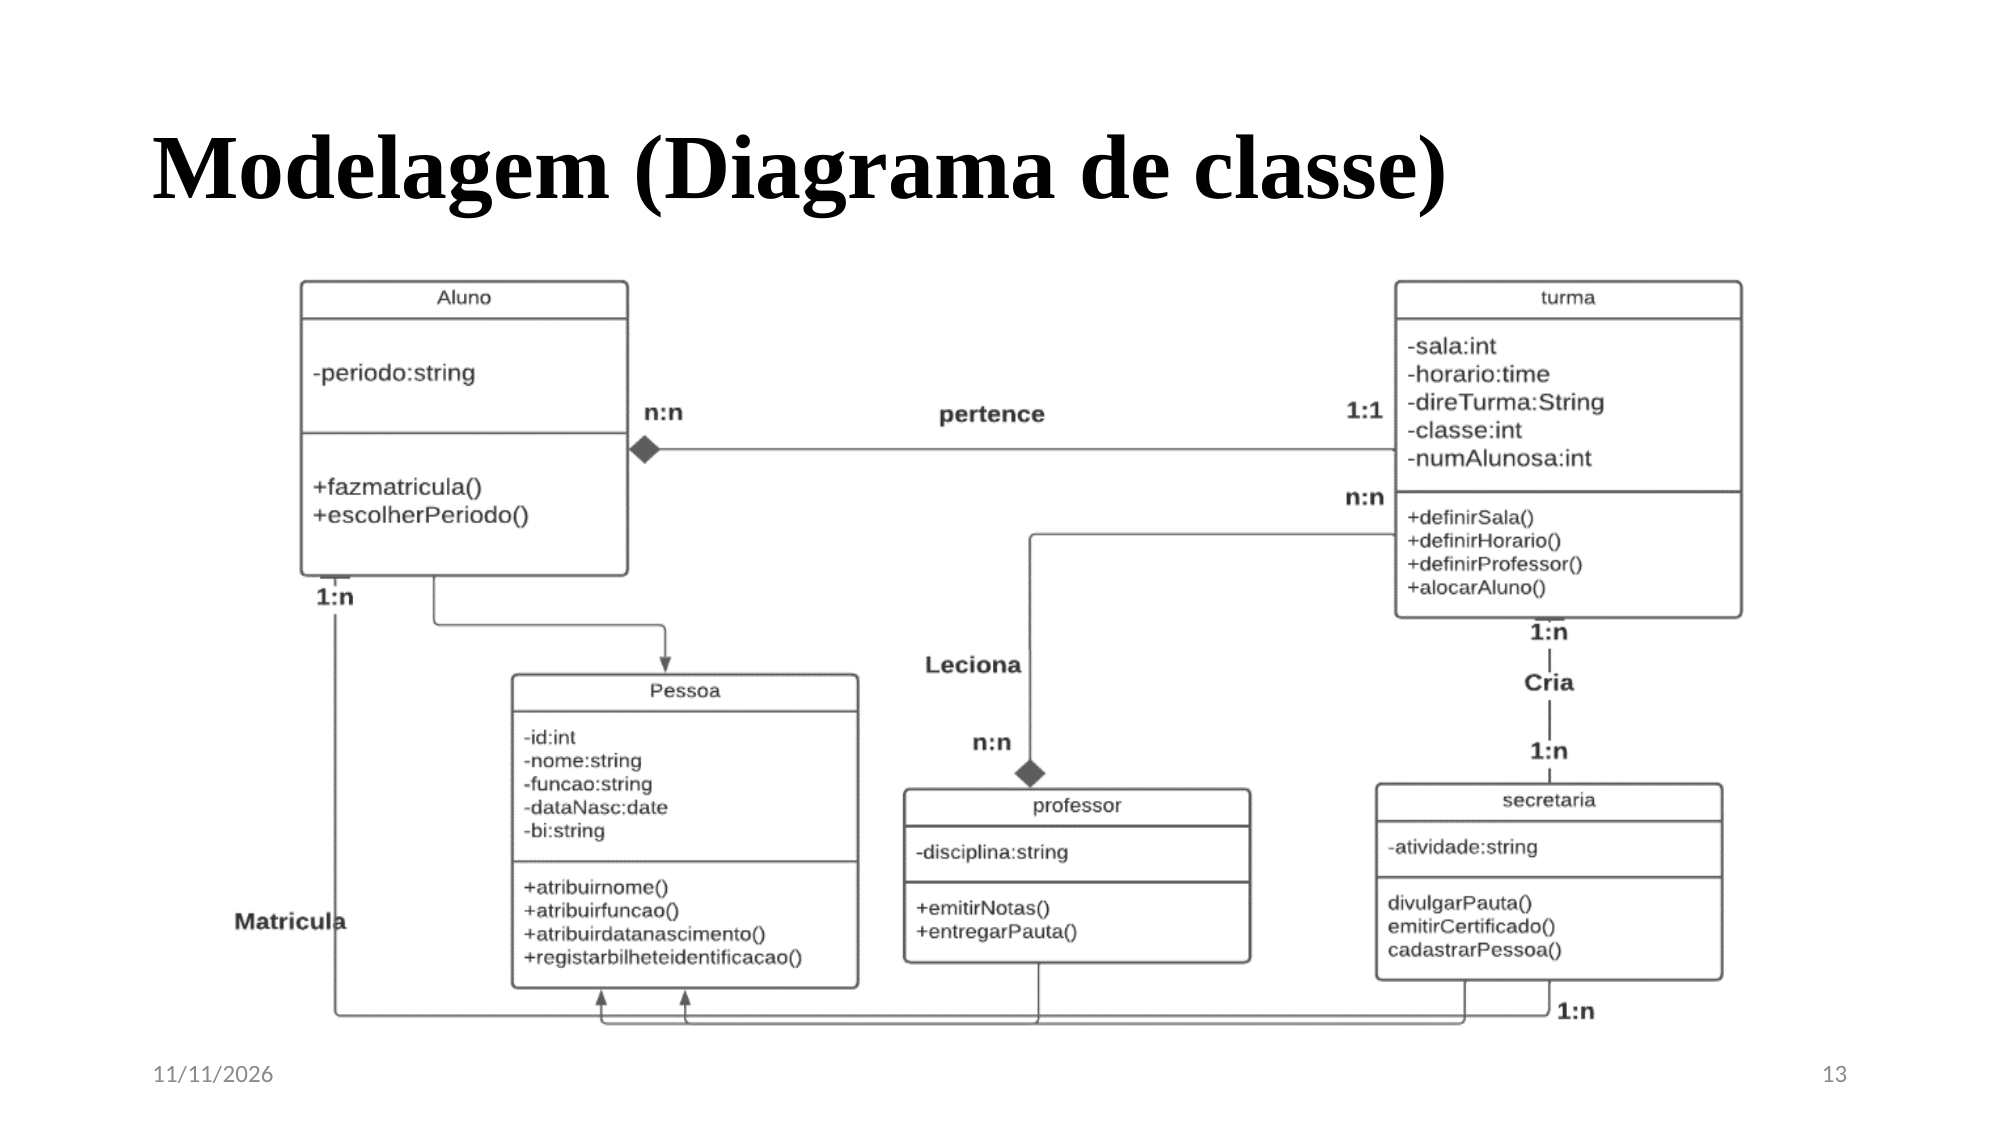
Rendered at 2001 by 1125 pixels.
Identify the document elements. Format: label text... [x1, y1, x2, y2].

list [137, 219, 1841, 1066]
title Modelagem (Diagrama de classe) [137, 59, 1863, 278]
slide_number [137, 1066, 588, 1103]
slide_number 13 [1412, 1042, 1863, 1103]
